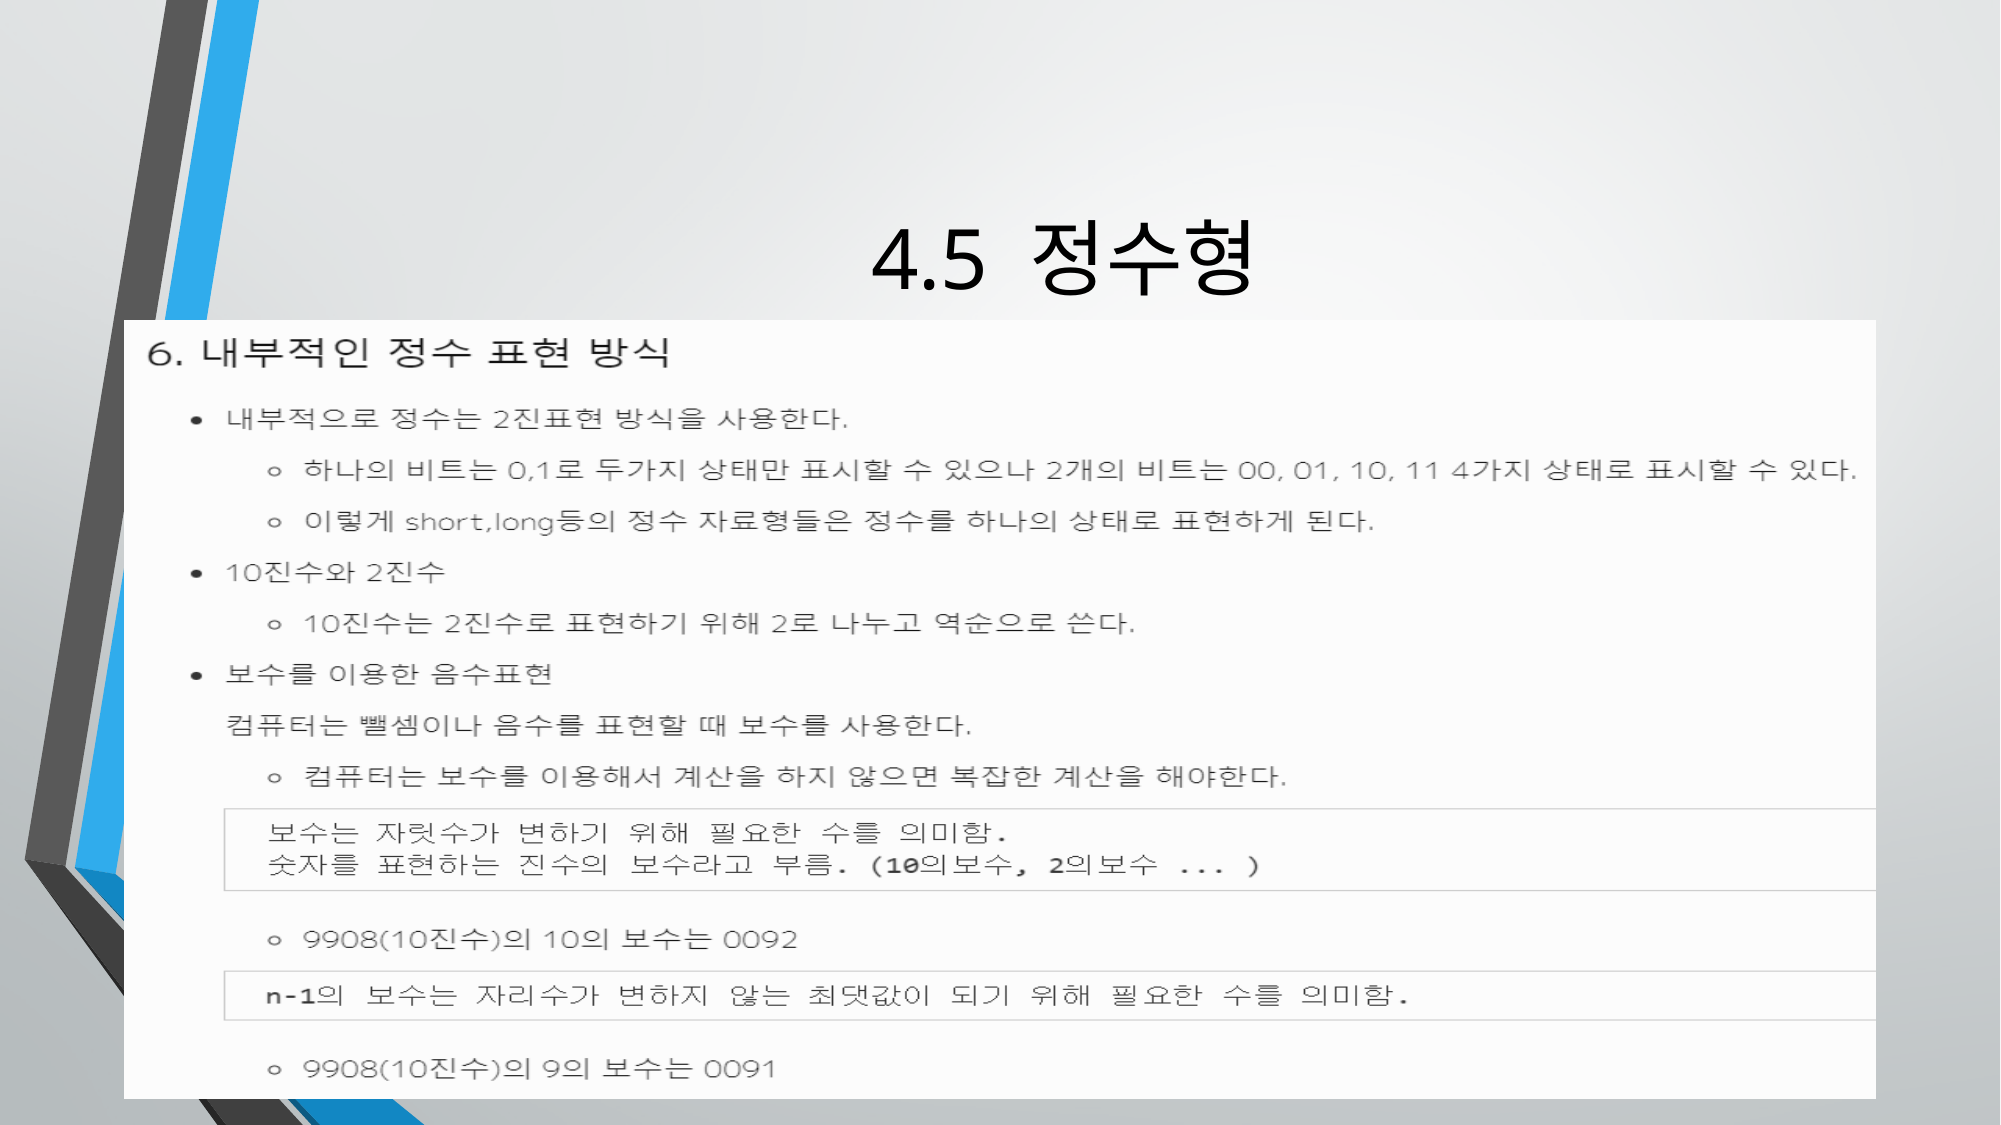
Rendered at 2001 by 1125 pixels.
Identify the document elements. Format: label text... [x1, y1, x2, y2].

picture [123, 320, 1877, 1099]
title 4.5 정수형 [243, 112, 1887, 400]
